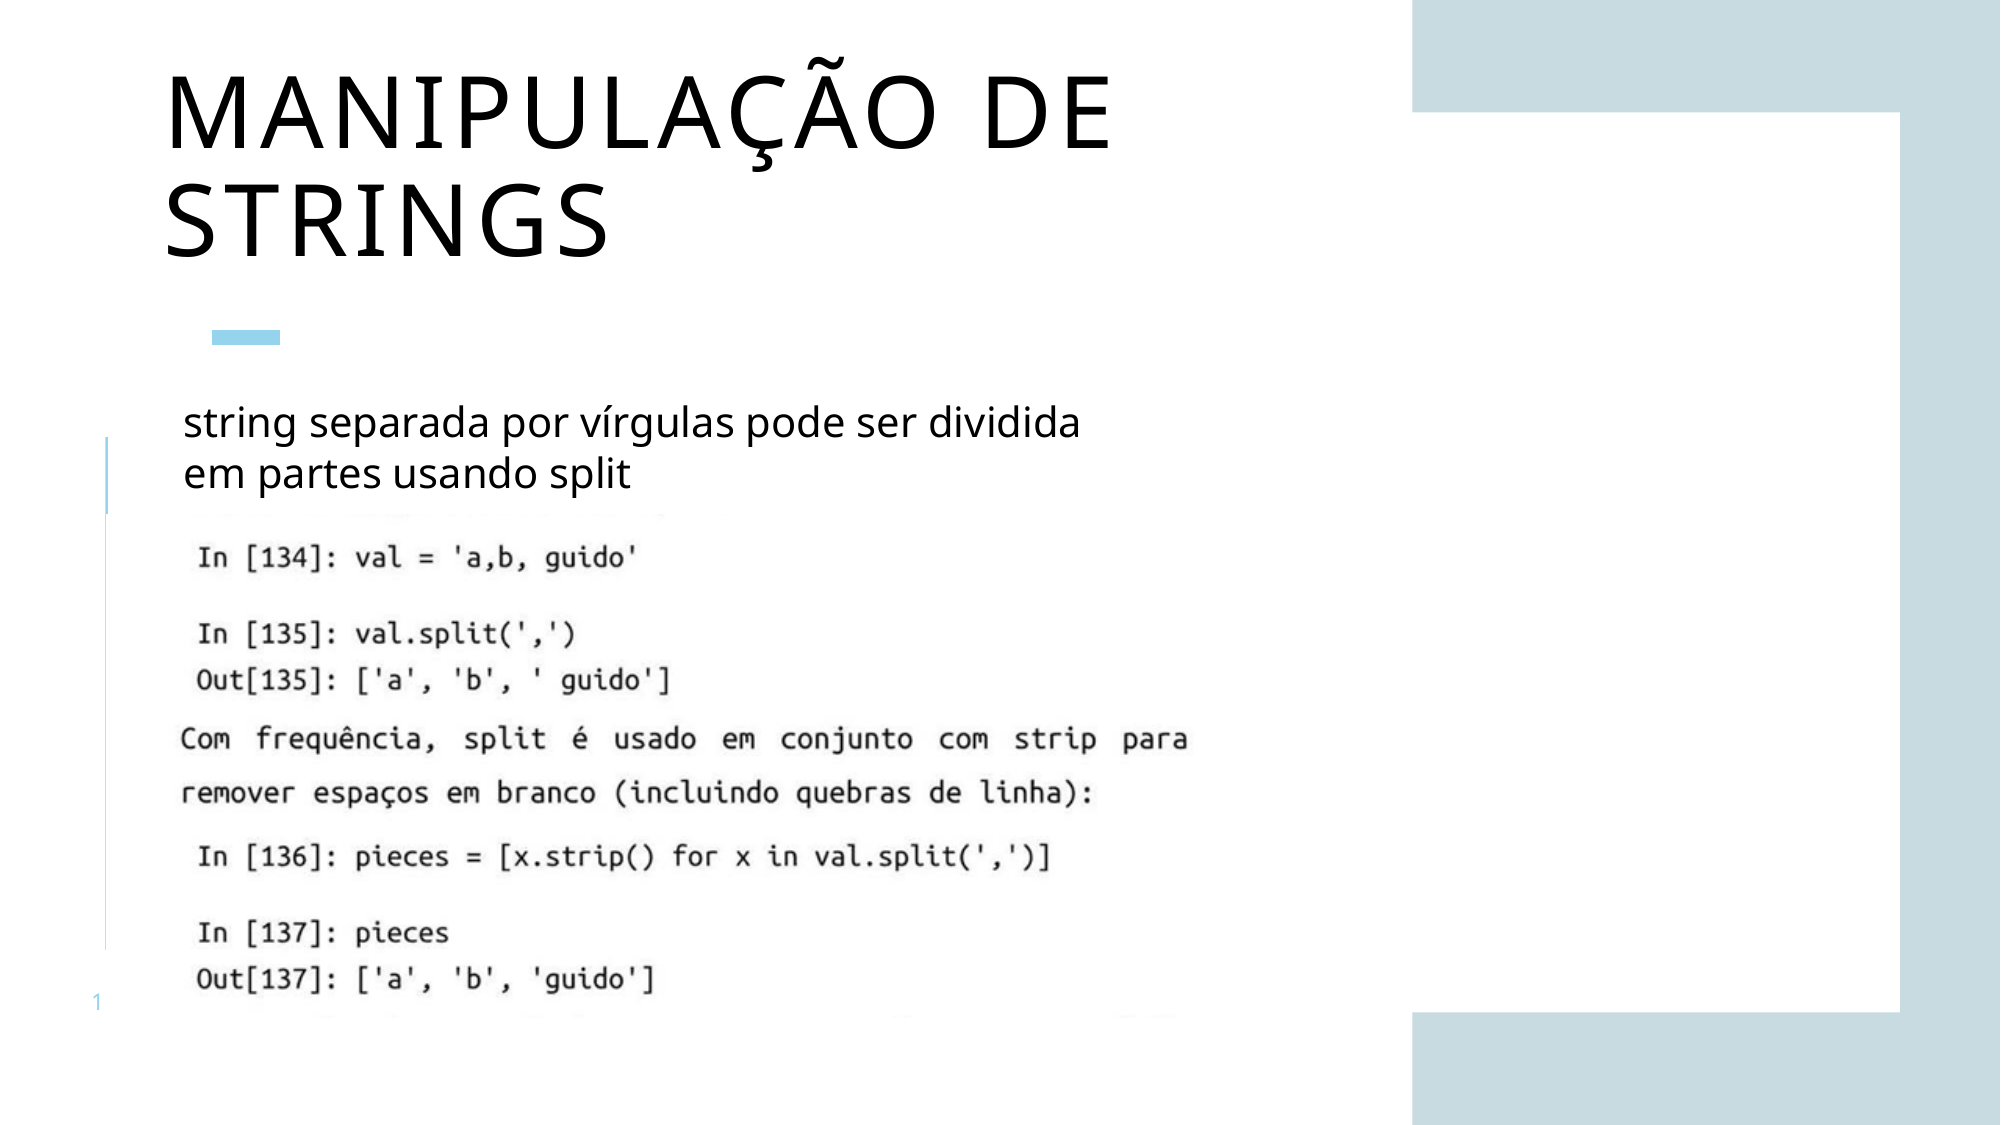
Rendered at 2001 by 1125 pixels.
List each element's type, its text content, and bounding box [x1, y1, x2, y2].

title Manipulação de strings [163, 62, 1491, 153]
slide_number 14 [68, 987, 106, 1018]
picture [106, 514, 1232, 1018]
text_box string separada por vírgulas pode ser dividida em partes usando split [169, 388, 1169, 504]
